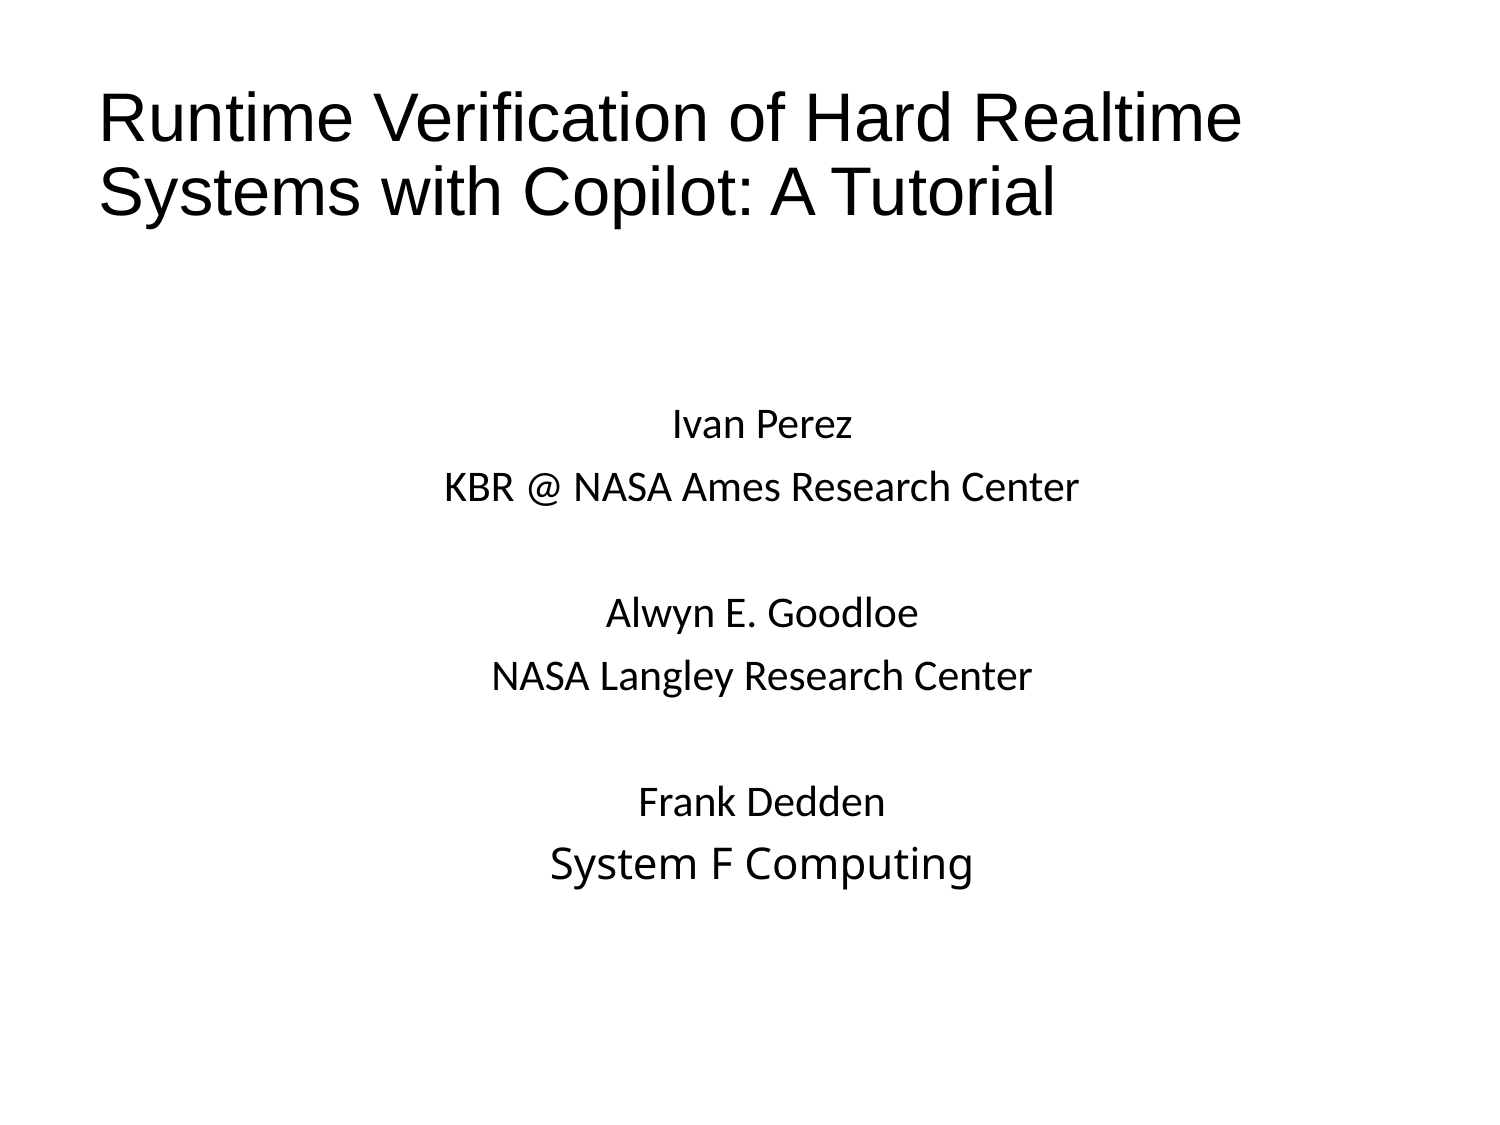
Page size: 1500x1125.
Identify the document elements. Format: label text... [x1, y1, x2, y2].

subtitle Ivan Perez KBR @ NASA Ames Research Center Alwyn E. Goodloe NASA Langley Research Center Frank Dedden System F Computing [161, 325, 1364, 976]
title Runtime Verification of Hard Realtime Systems with Copilot: A Tutorial [83, 45, 1417, 415]
